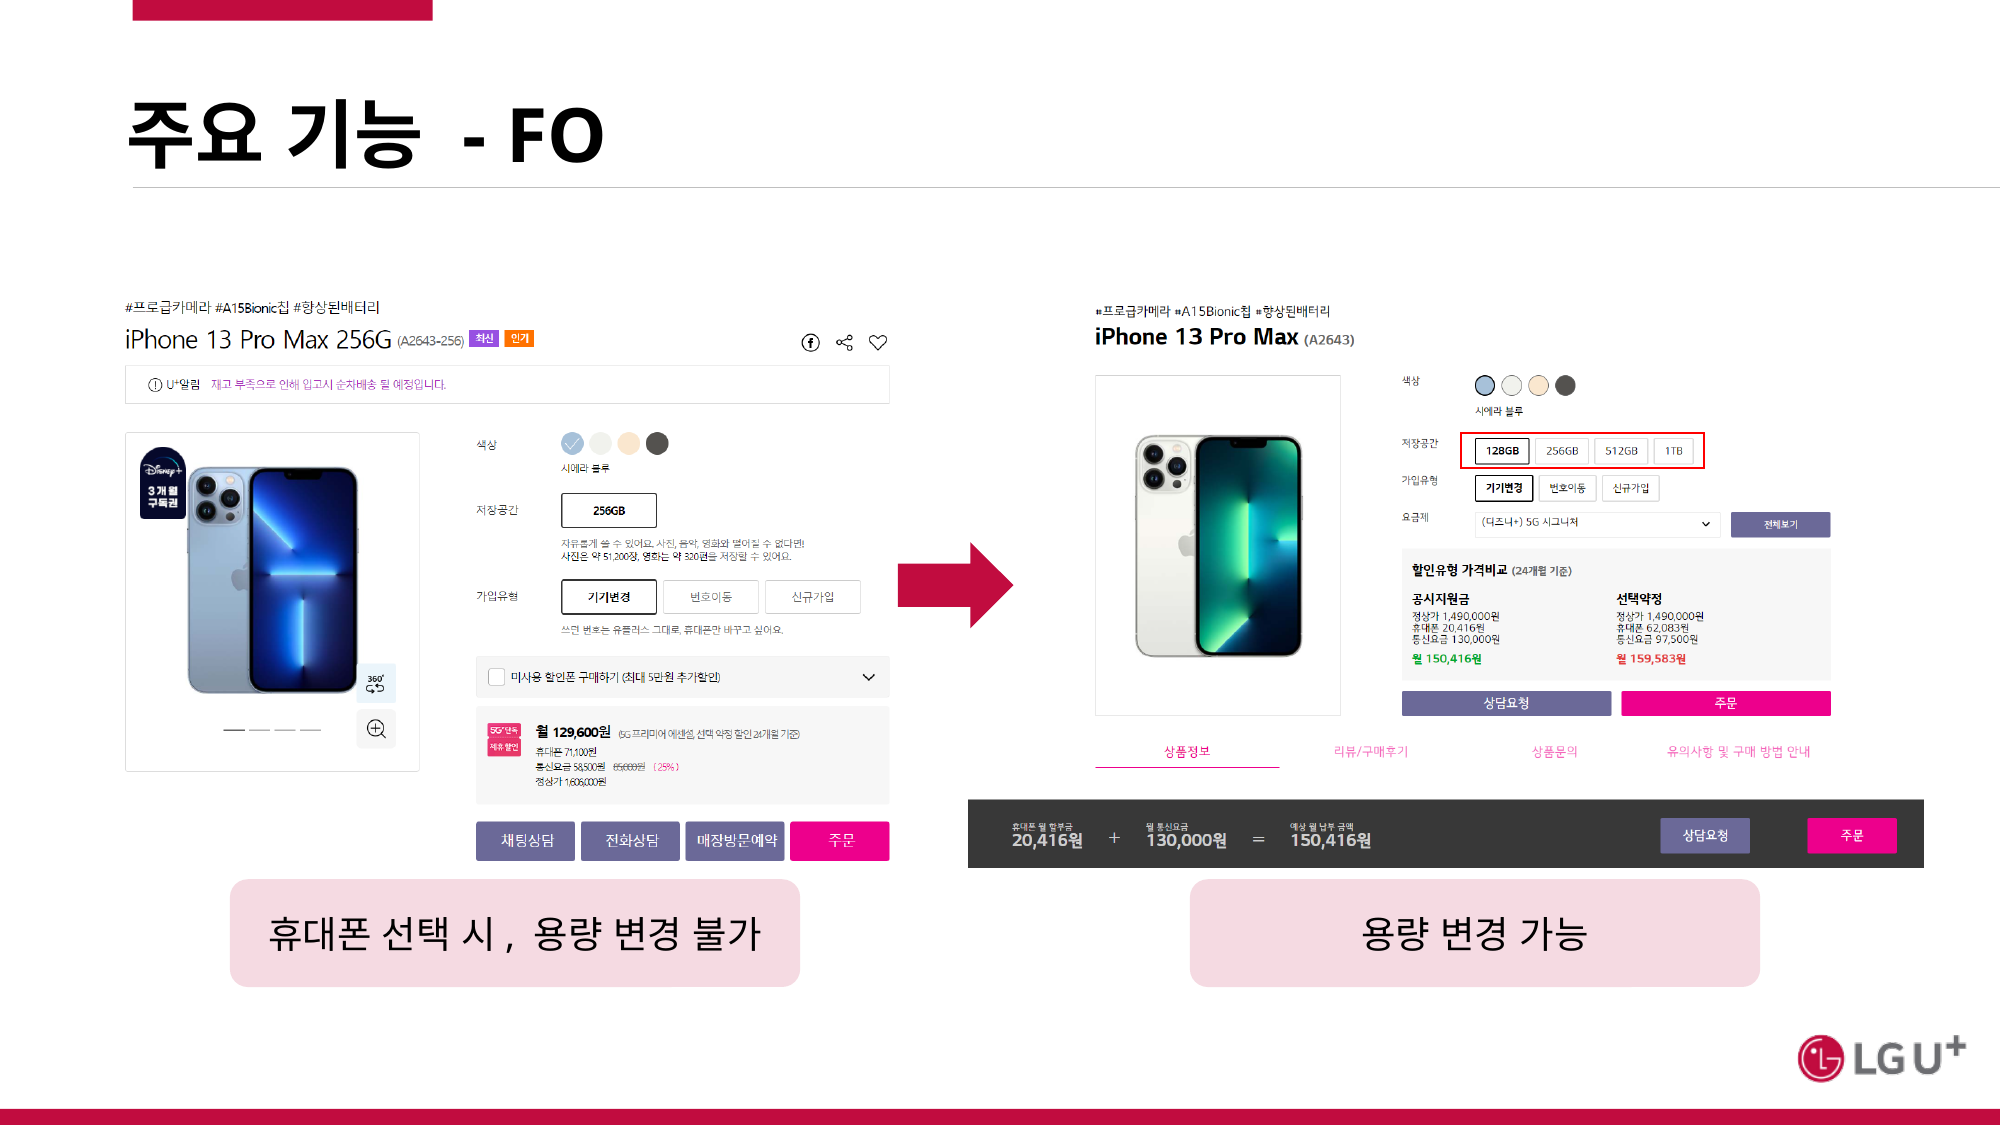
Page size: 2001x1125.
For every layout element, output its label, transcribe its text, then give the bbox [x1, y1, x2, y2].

text_box 용량 변경 가능 [1188, 878, 1762, 989]
text_box 휴대폰 선택 시, 용량 변경 불가 [228, 878, 802, 989]
text_box 주요 기능 - FO [111, 80, 623, 186]
picture [107, 290, 923, 868]
picture [968, 290, 1924, 868]
text_box [923, 562, 968, 608]
text_box [0, 1108, 2000, 1125]
picture [1797, 1034, 1967, 1083]
text_box [132, 0, 434, 22]
